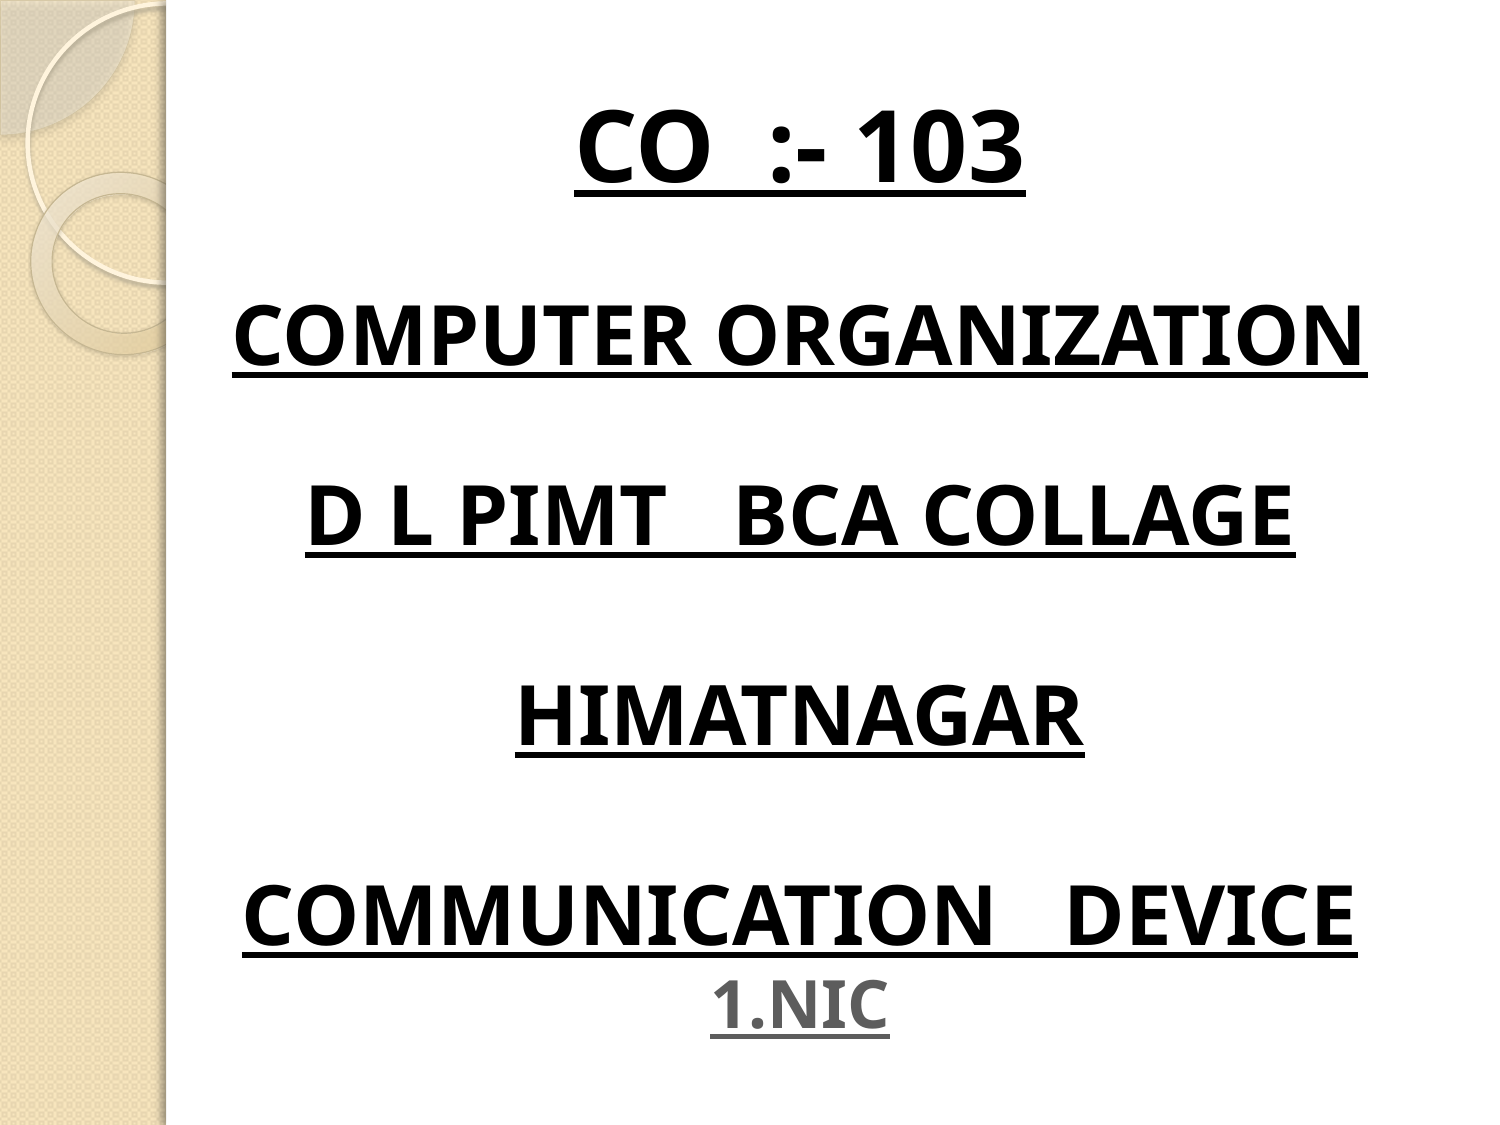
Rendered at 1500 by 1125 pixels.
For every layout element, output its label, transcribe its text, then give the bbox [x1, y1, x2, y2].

text_box CO :- 103 COMPUTER ORGANIZATION D L PIMT BCA COLLAGE HIMATNAGAR COMMUNICATION DEVICE 1.NIC [37, 75, 1500, 1125]
